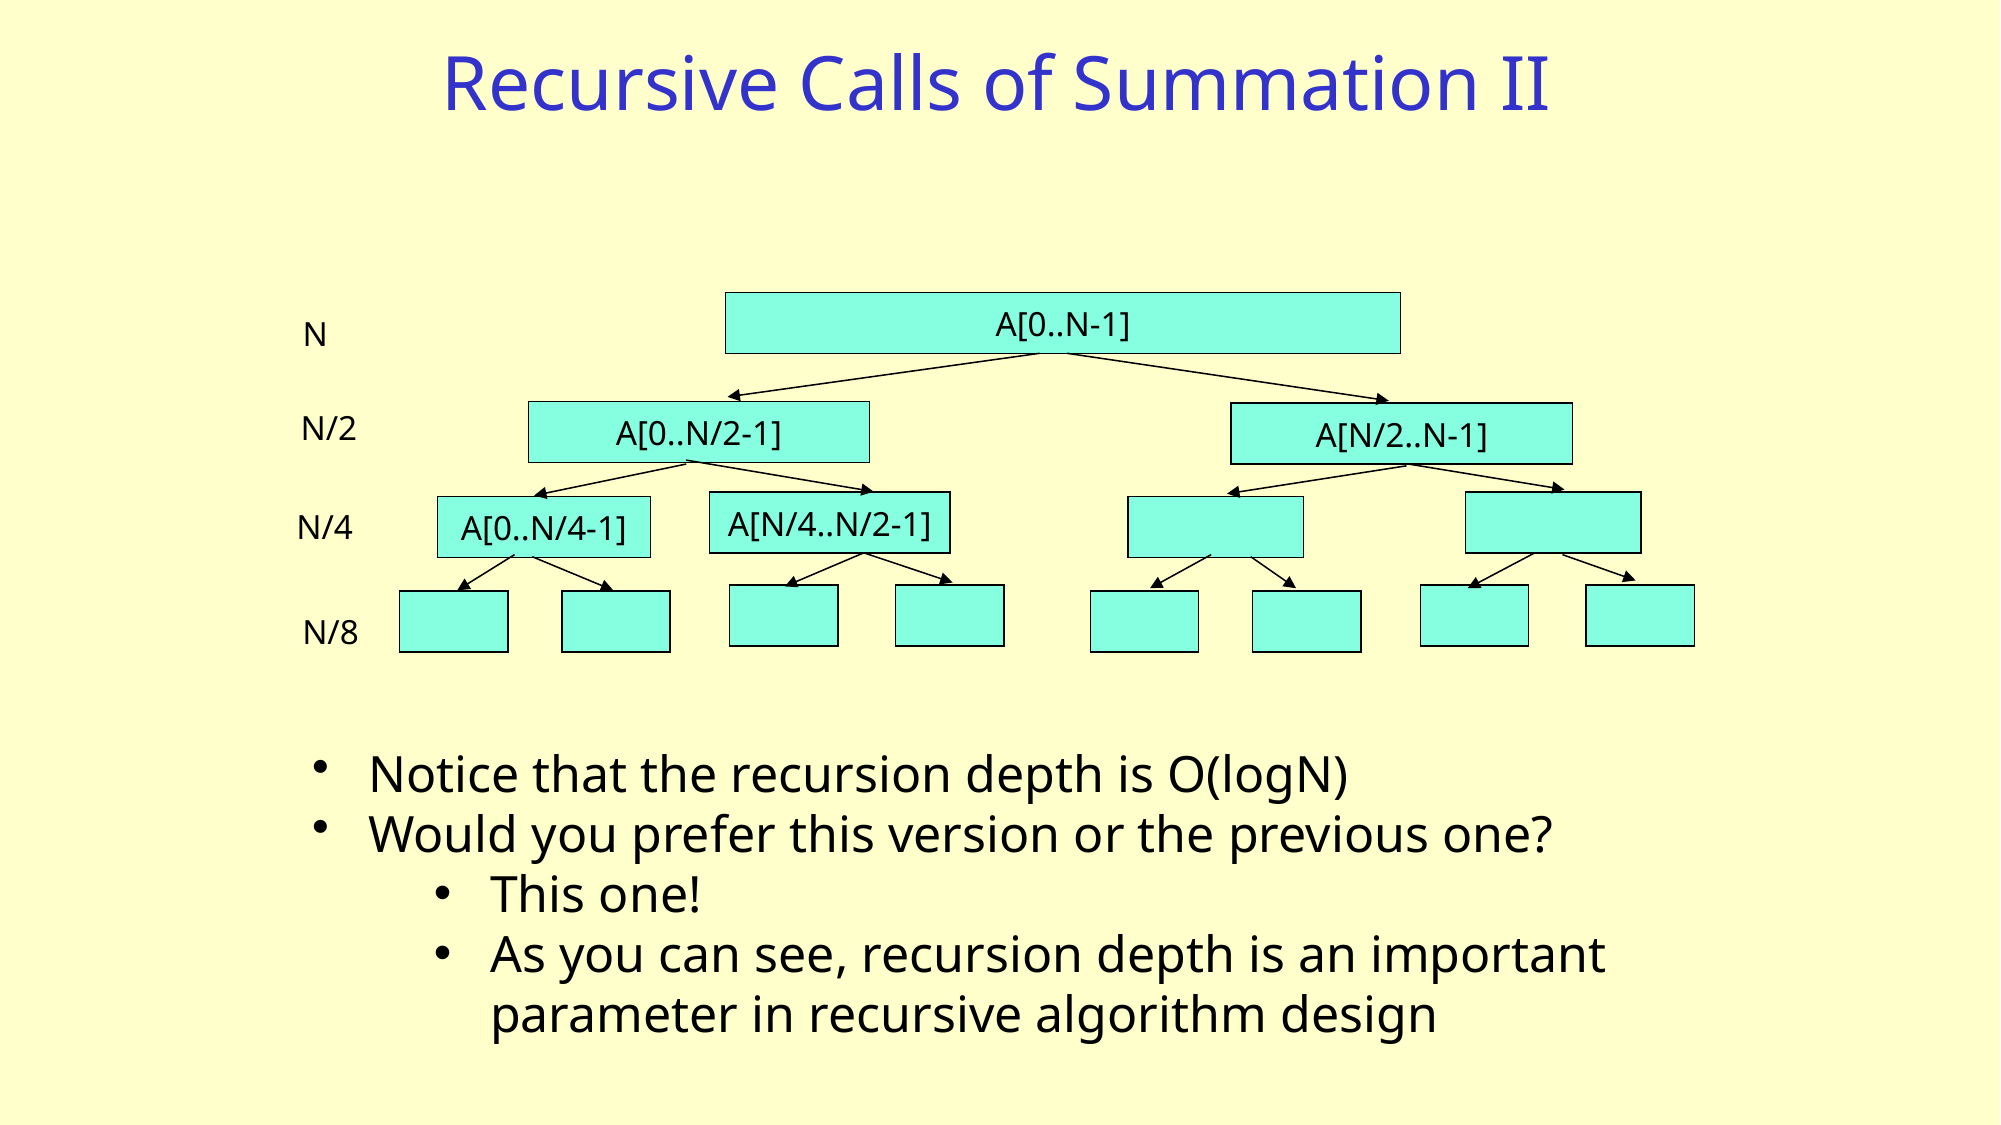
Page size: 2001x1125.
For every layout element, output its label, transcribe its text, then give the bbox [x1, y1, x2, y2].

text_box [1090, 591, 1199, 653]
text_box [895, 585, 1004, 647]
text_box A[0..N/2-1] [528, 401, 870, 463]
text_box N/8 [287, 603, 393, 659]
text_box [686, 459, 874, 496]
text_box [532, 556, 614, 592]
text_box [1128, 496, 1304, 558]
text_box [1252, 590, 1361, 652]
text_box A[0..N/4-1] [437, 496, 651, 558]
text_box [534, 463, 687, 500]
text_box N/2 [285, 400, 401, 455]
text_box [1465, 492, 1641, 554]
text_box [784, 553, 864, 588]
text_box [399, 591, 508, 653]
text_box N [288, 305, 354, 361]
text_box [1067, 353, 1389, 406]
text_box [1149, 554, 1212, 589]
text_box [561, 590, 671, 652]
text_box A[N/2..N-1] [1231, 403, 1573, 465]
title Recursive Calls of Summation II [297, 23, 1697, 138]
text_box A[0..N-1] [725, 292, 1401, 354]
text_box [1250, 556, 1297, 589]
text_box [1586, 585, 1695, 647]
text_box [729, 584, 838, 646]
text_box N/4 [281, 498, 387, 554]
text_box [457, 554, 515, 591]
text_box [1562, 554, 1636, 583]
text_box [1467, 552, 1535, 589]
text_box [1408, 463, 1565, 494]
text_box [863, 552, 953, 585]
text_box A[N/4..N/2-1] [709, 492, 951, 554]
text_box [727, 353, 1040, 402]
text_box Notice that the recursion depth is O(logN) Would you prefer this version or the previous one? This one! As you can see, recursion depth is an important parameter in recursive algorithm design [297, 735, 1714, 1050]
text_box [1227, 465, 1407, 498]
text_box [1420, 584, 1529, 646]
